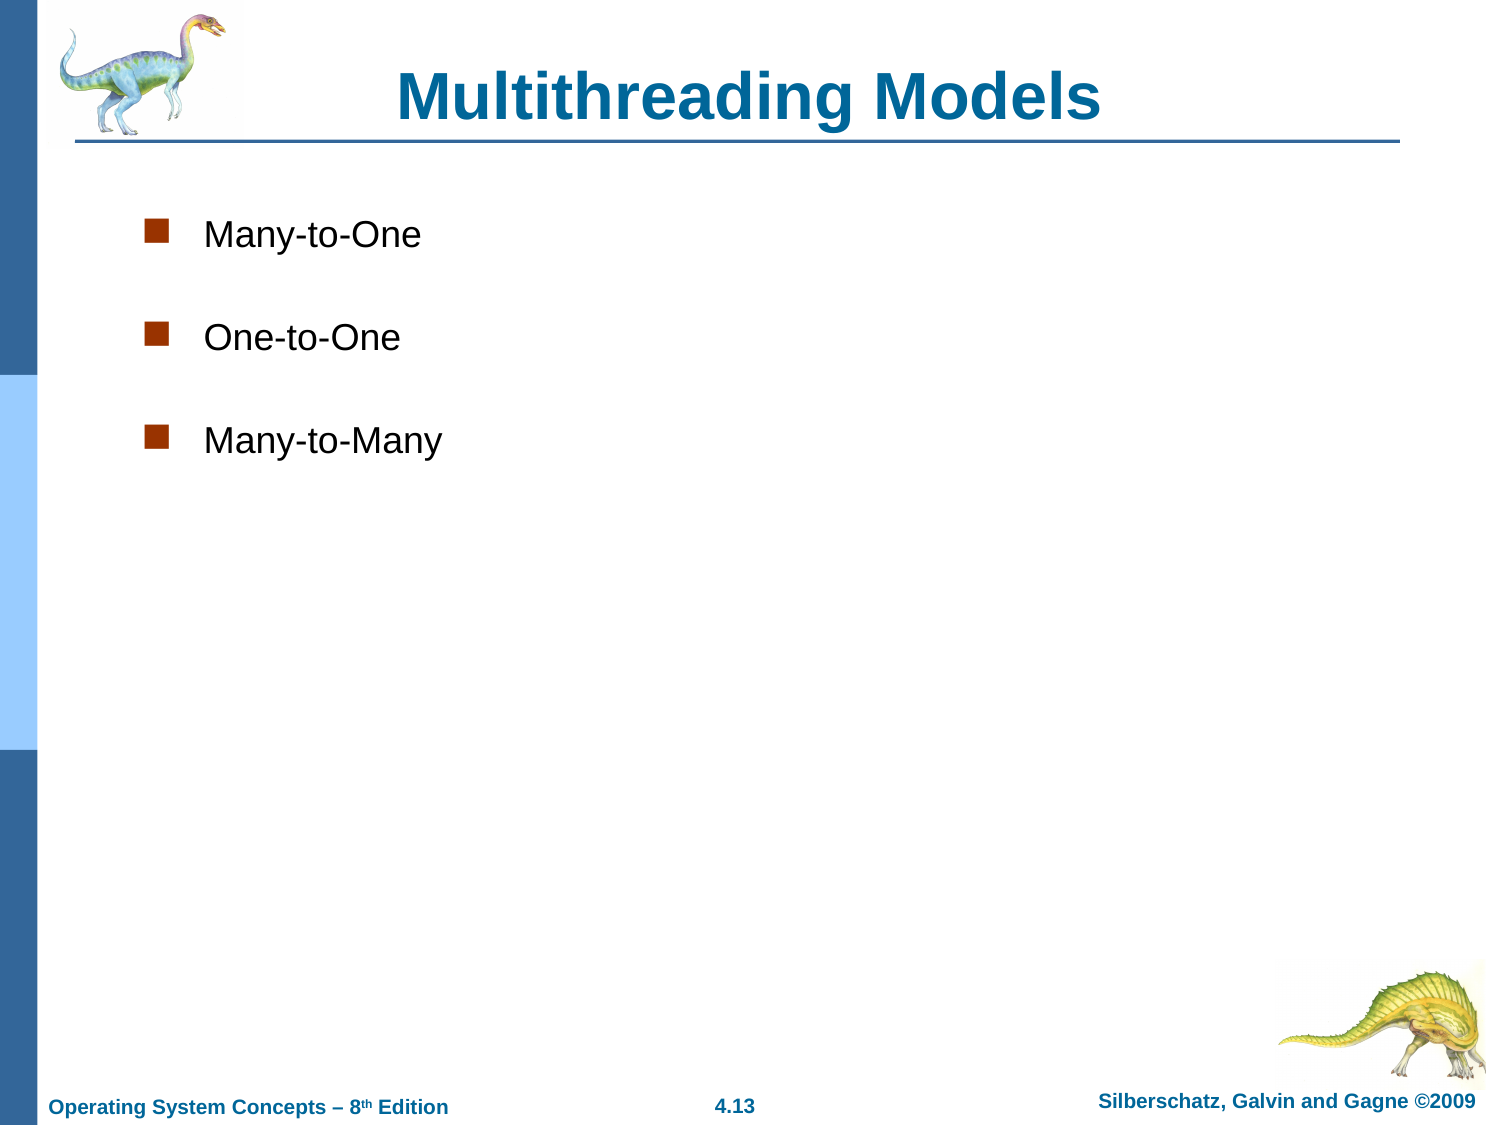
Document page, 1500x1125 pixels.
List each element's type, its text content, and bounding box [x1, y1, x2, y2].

picture [46, 0, 244, 149]
picture [1275, 959, 1486, 1090]
title Multithreading Models [74, 45, 1426, 141]
picture [1415, 1093, 1423, 1098]
list Many-to-One One-to-One Many-to-Many [132, 202, 1483, 946]
